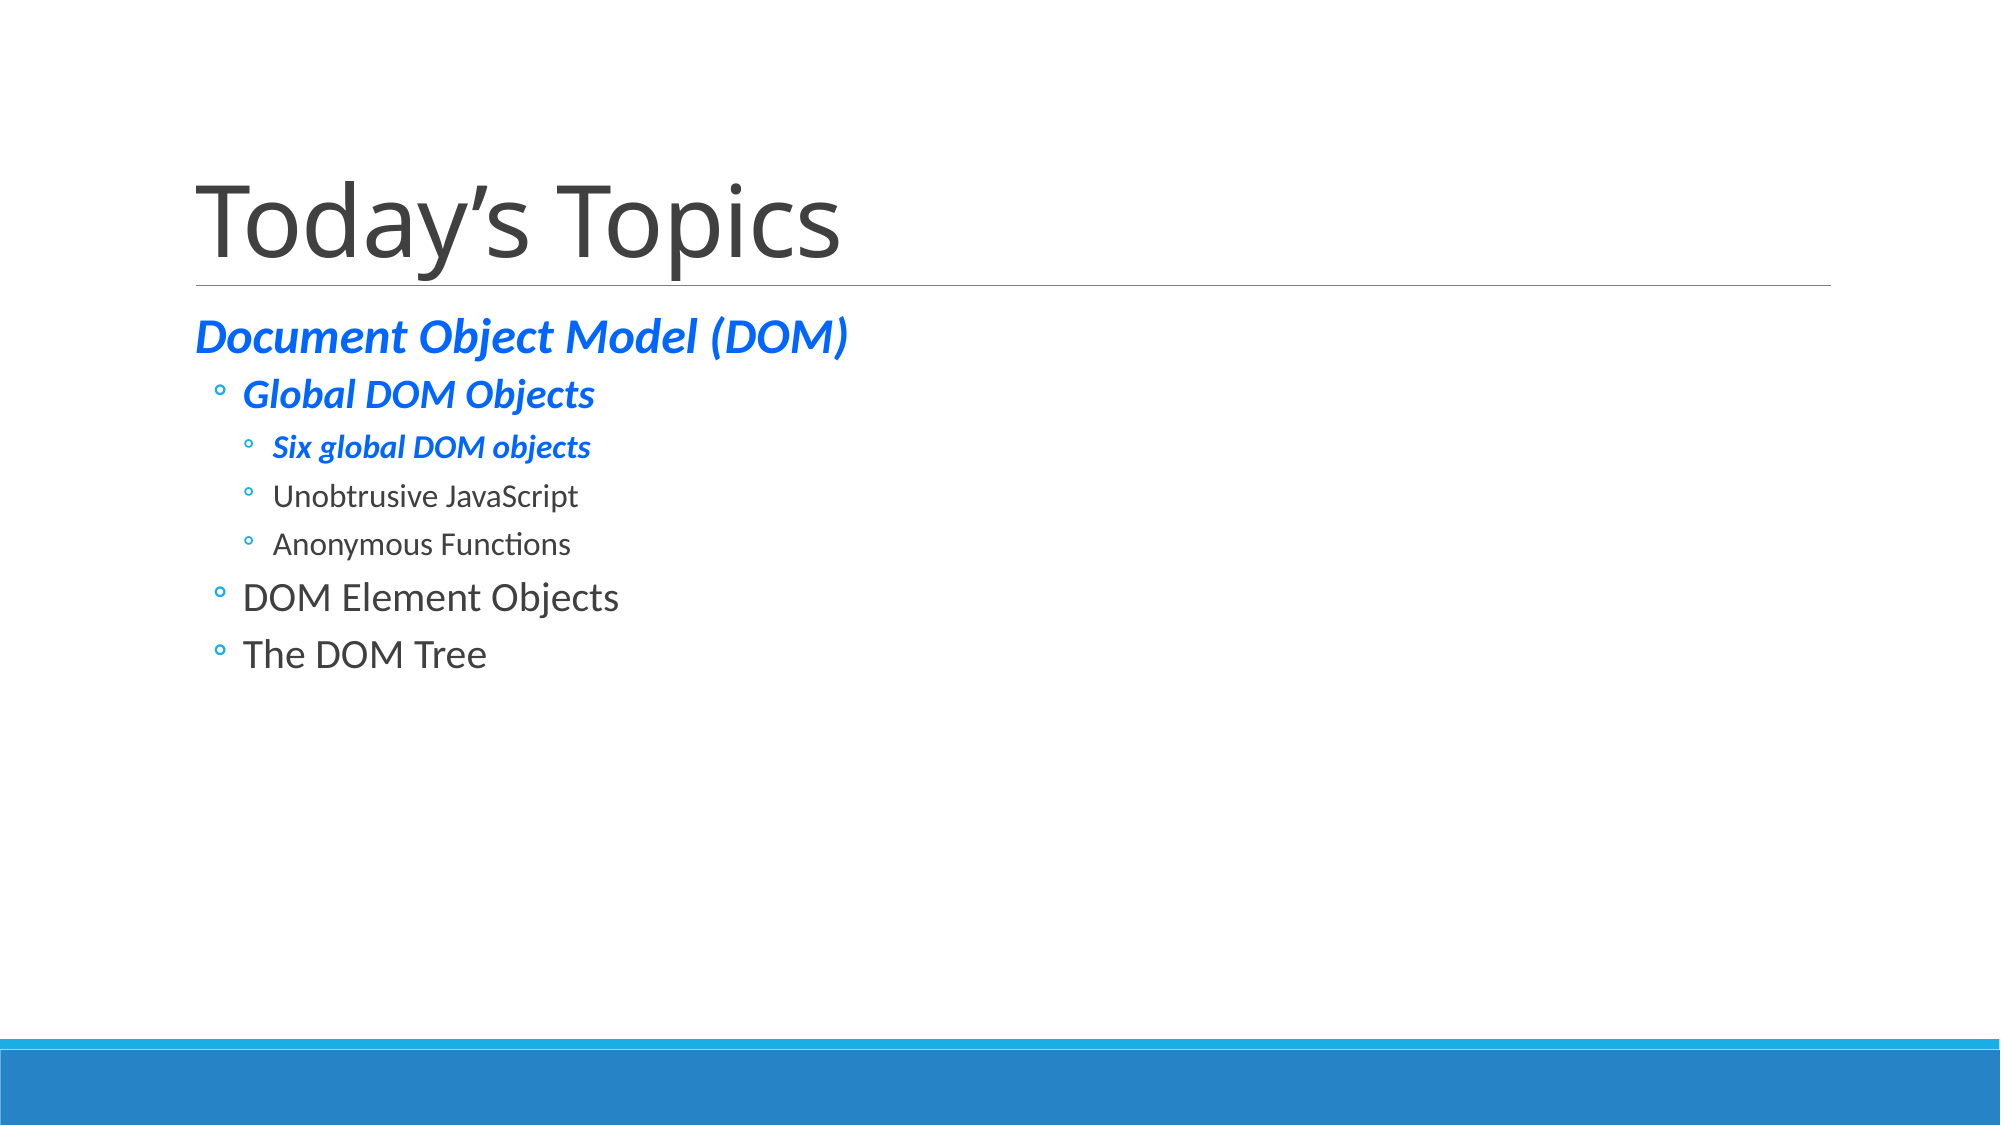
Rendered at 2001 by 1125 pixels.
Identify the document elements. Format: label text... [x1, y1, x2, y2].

list Document Object Model (DOM) Global DOM Objects Six global DOM objects Unobtrusive JavaScript Anonymous Functions DOM Element Objects The DOM Tree [180, 302, 1830, 963]
title Today’s Topics [180, 47, 1830, 285]
